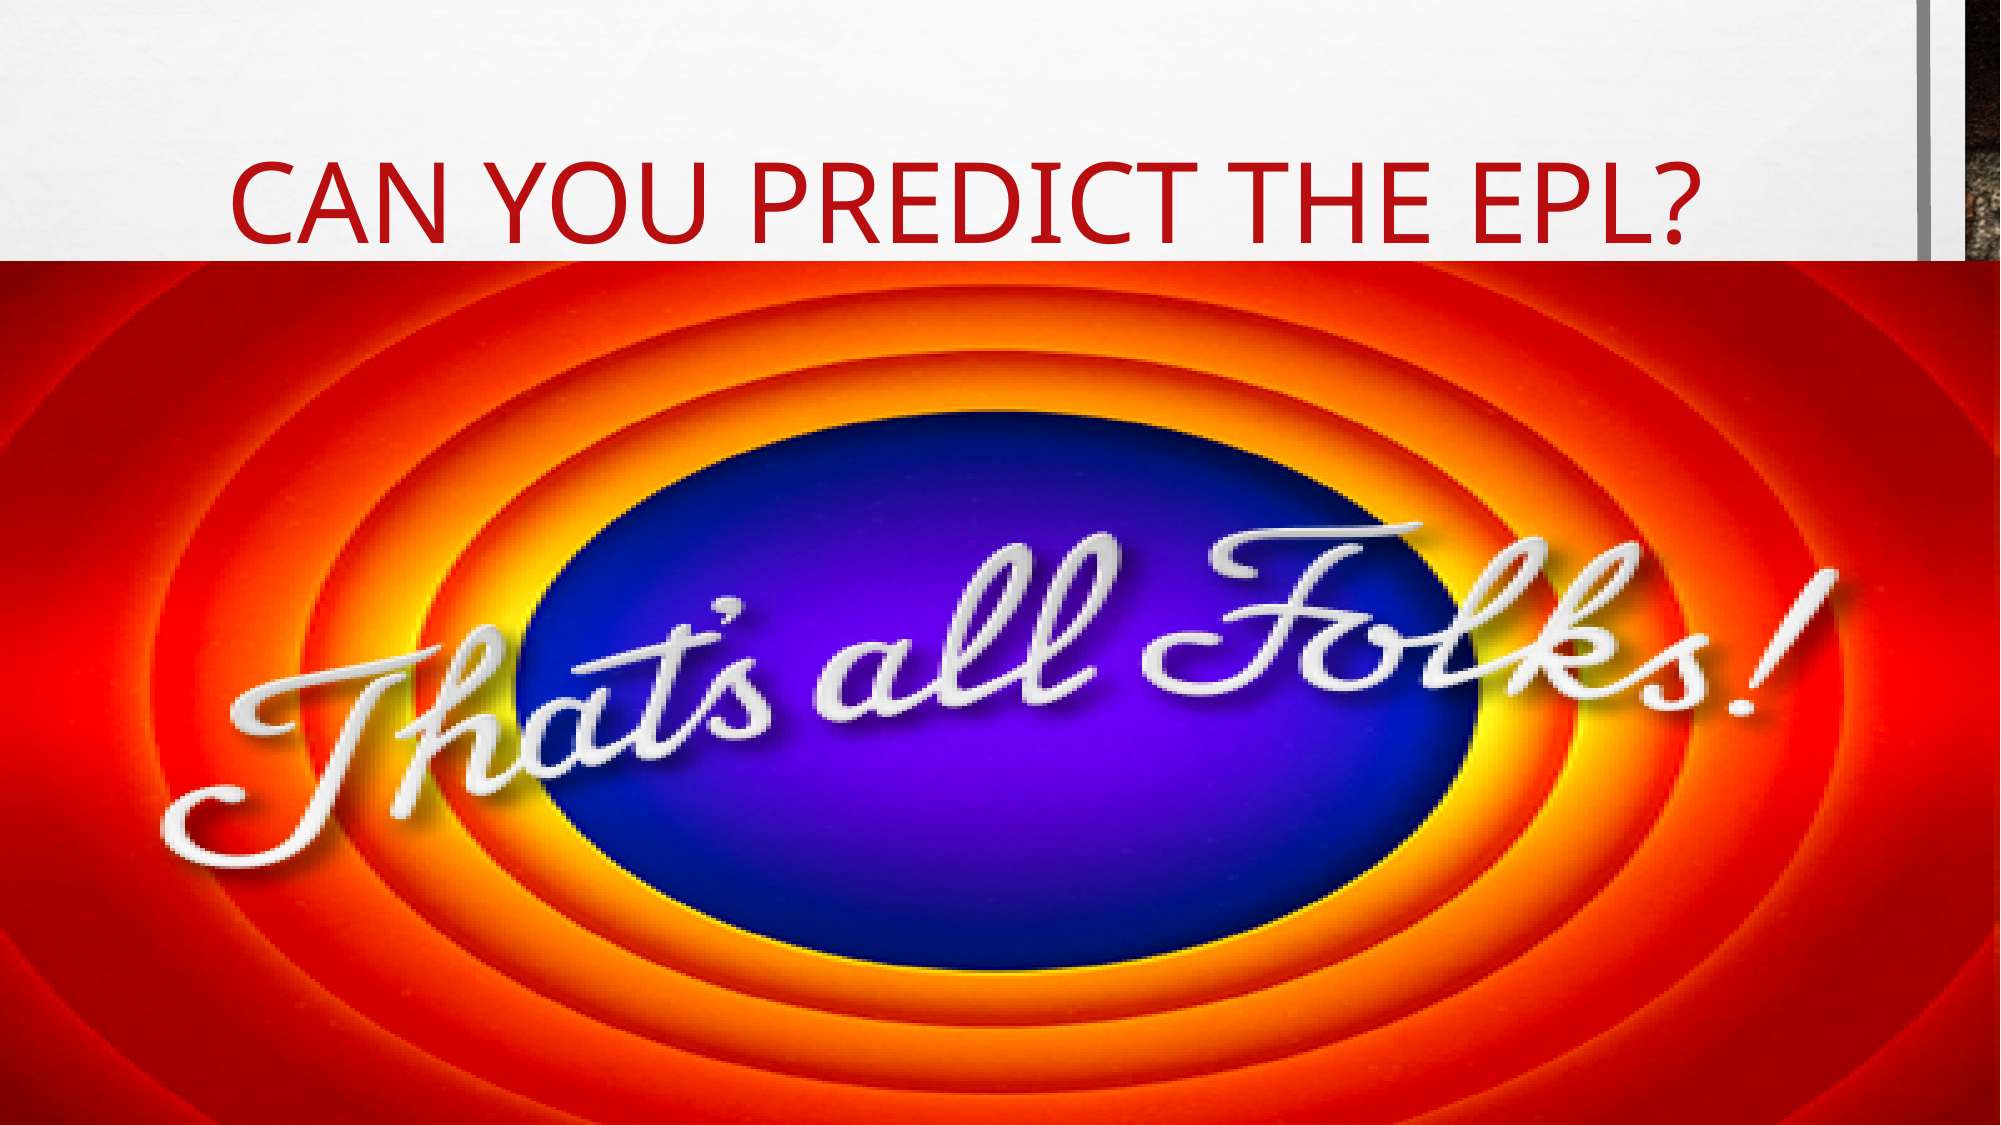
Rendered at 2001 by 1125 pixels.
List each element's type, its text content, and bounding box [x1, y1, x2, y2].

picture [0, 0, 2000, 1125]
title Can you Predict the epl? [112, 112, 1818, 261]
